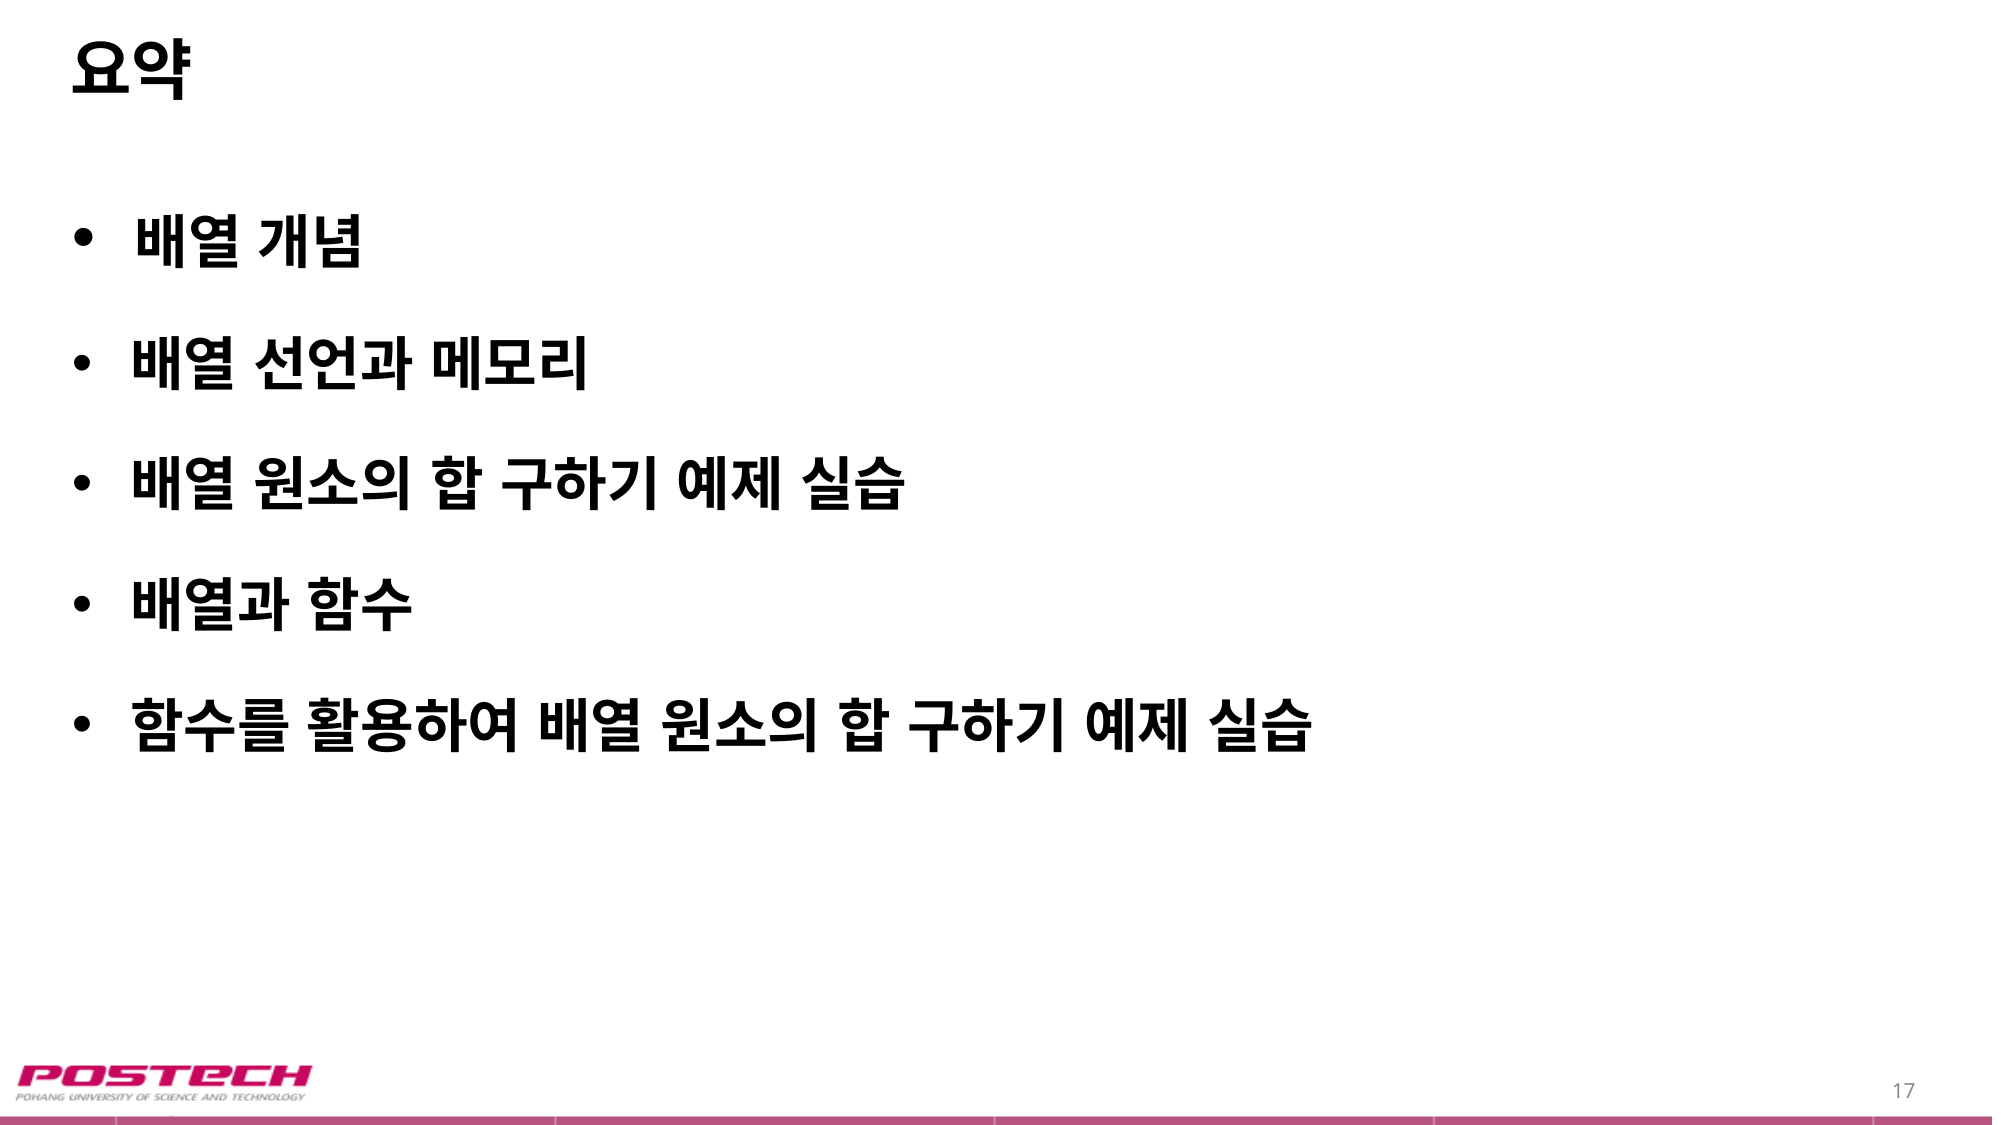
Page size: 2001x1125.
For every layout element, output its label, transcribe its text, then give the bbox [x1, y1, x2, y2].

picture [0, 1115, 1992, 1125]
list 배열 개념 배열 선언과 메모리 배열 원소의 합 구하기 예제 실습 배열과 함수 함수를 활용하여 배열 원소의 합 구하기 예제 실습 [56, 148, 1936, 1048]
slide_number 17 [1827, 1073, 1980, 1111]
picture [0, 1047, 320, 1105]
title 요약 [55, 18, 1904, 127]
